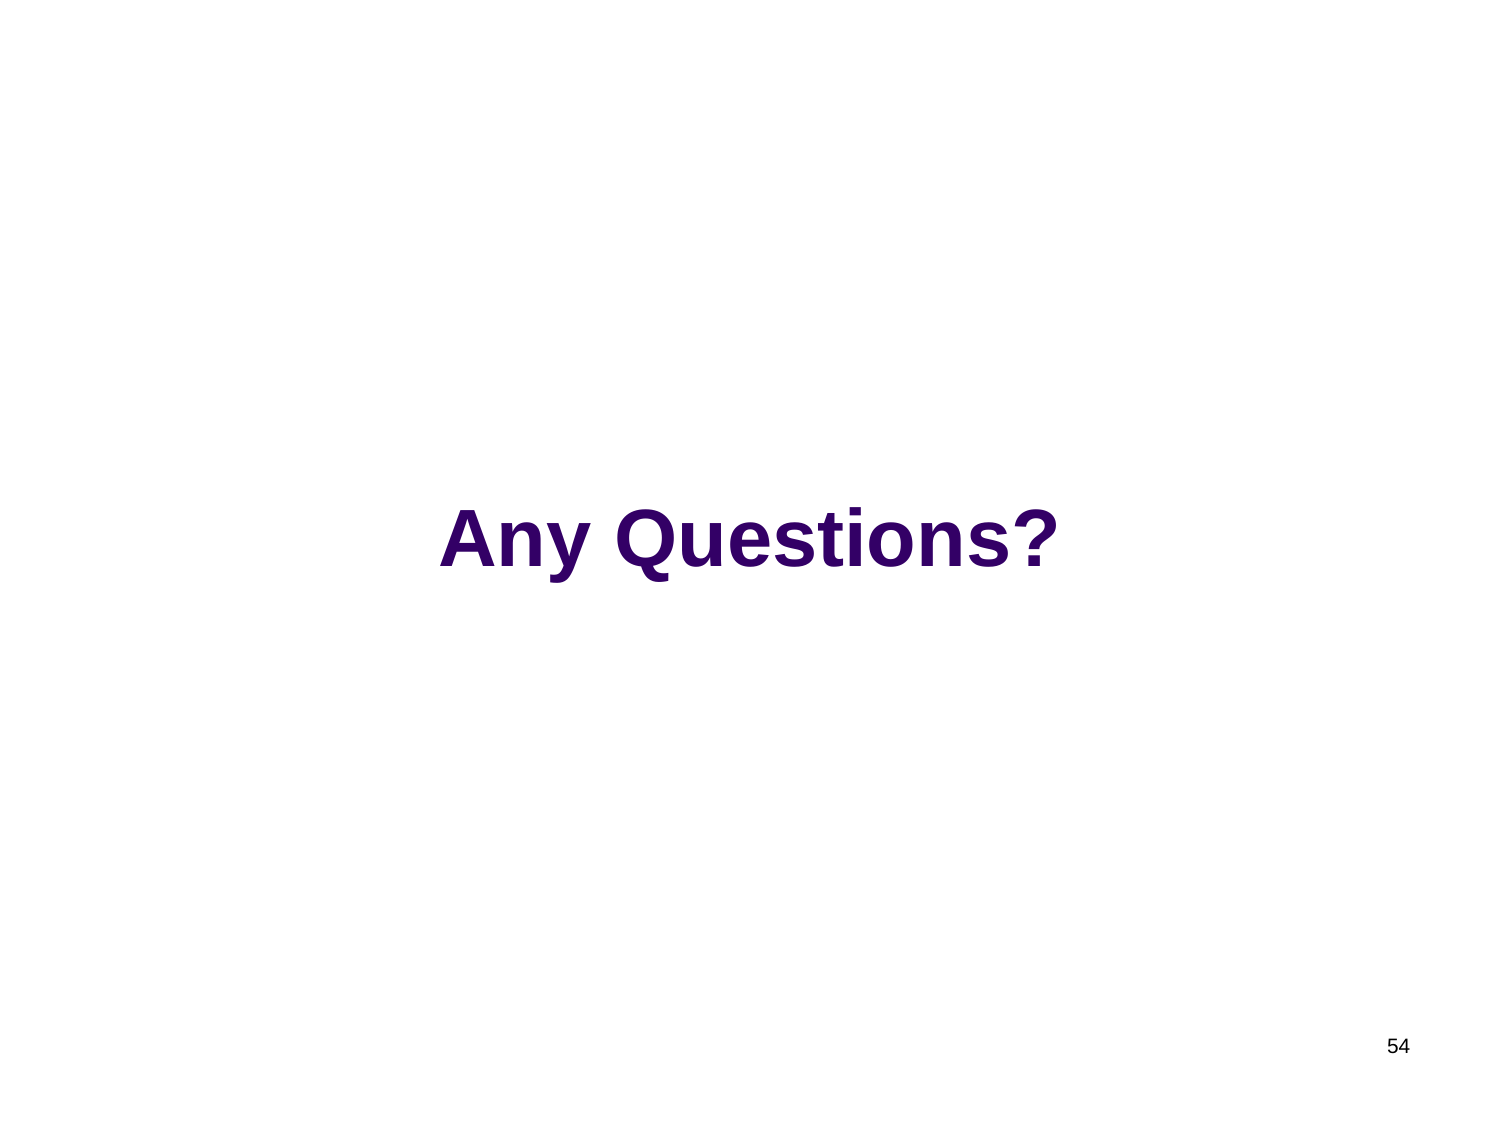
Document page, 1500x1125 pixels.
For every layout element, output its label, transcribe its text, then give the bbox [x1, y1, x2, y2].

slide_number 54 [1074, 1024, 1426, 1101]
title Any Questions? [112, 349, 1388, 591]
